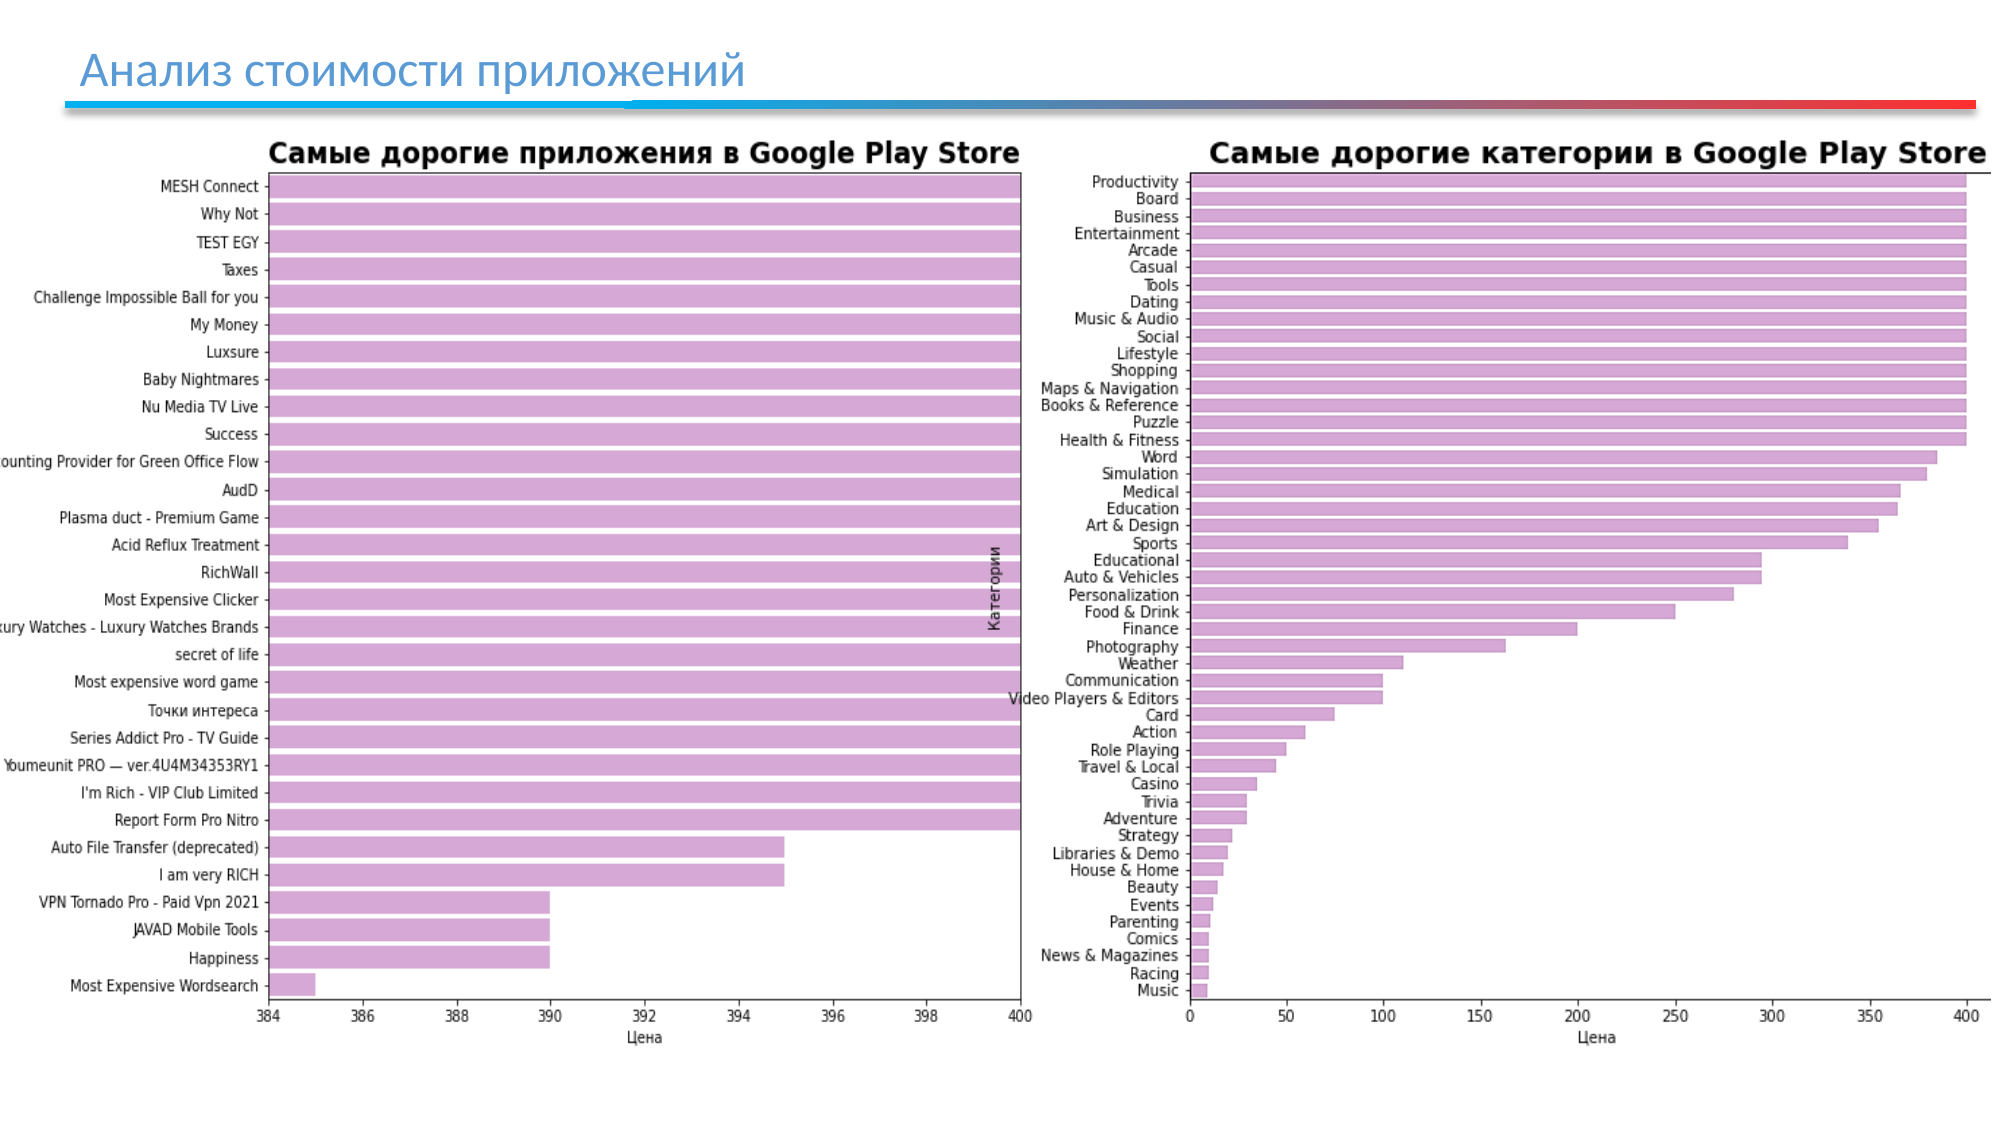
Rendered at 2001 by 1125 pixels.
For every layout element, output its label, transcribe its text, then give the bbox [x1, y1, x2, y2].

text_box [64, 100, 1977, 109]
text_box Анализ стоимости приложений [64, 28, 1234, 104]
picture [0, 130, 1991, 1057]
